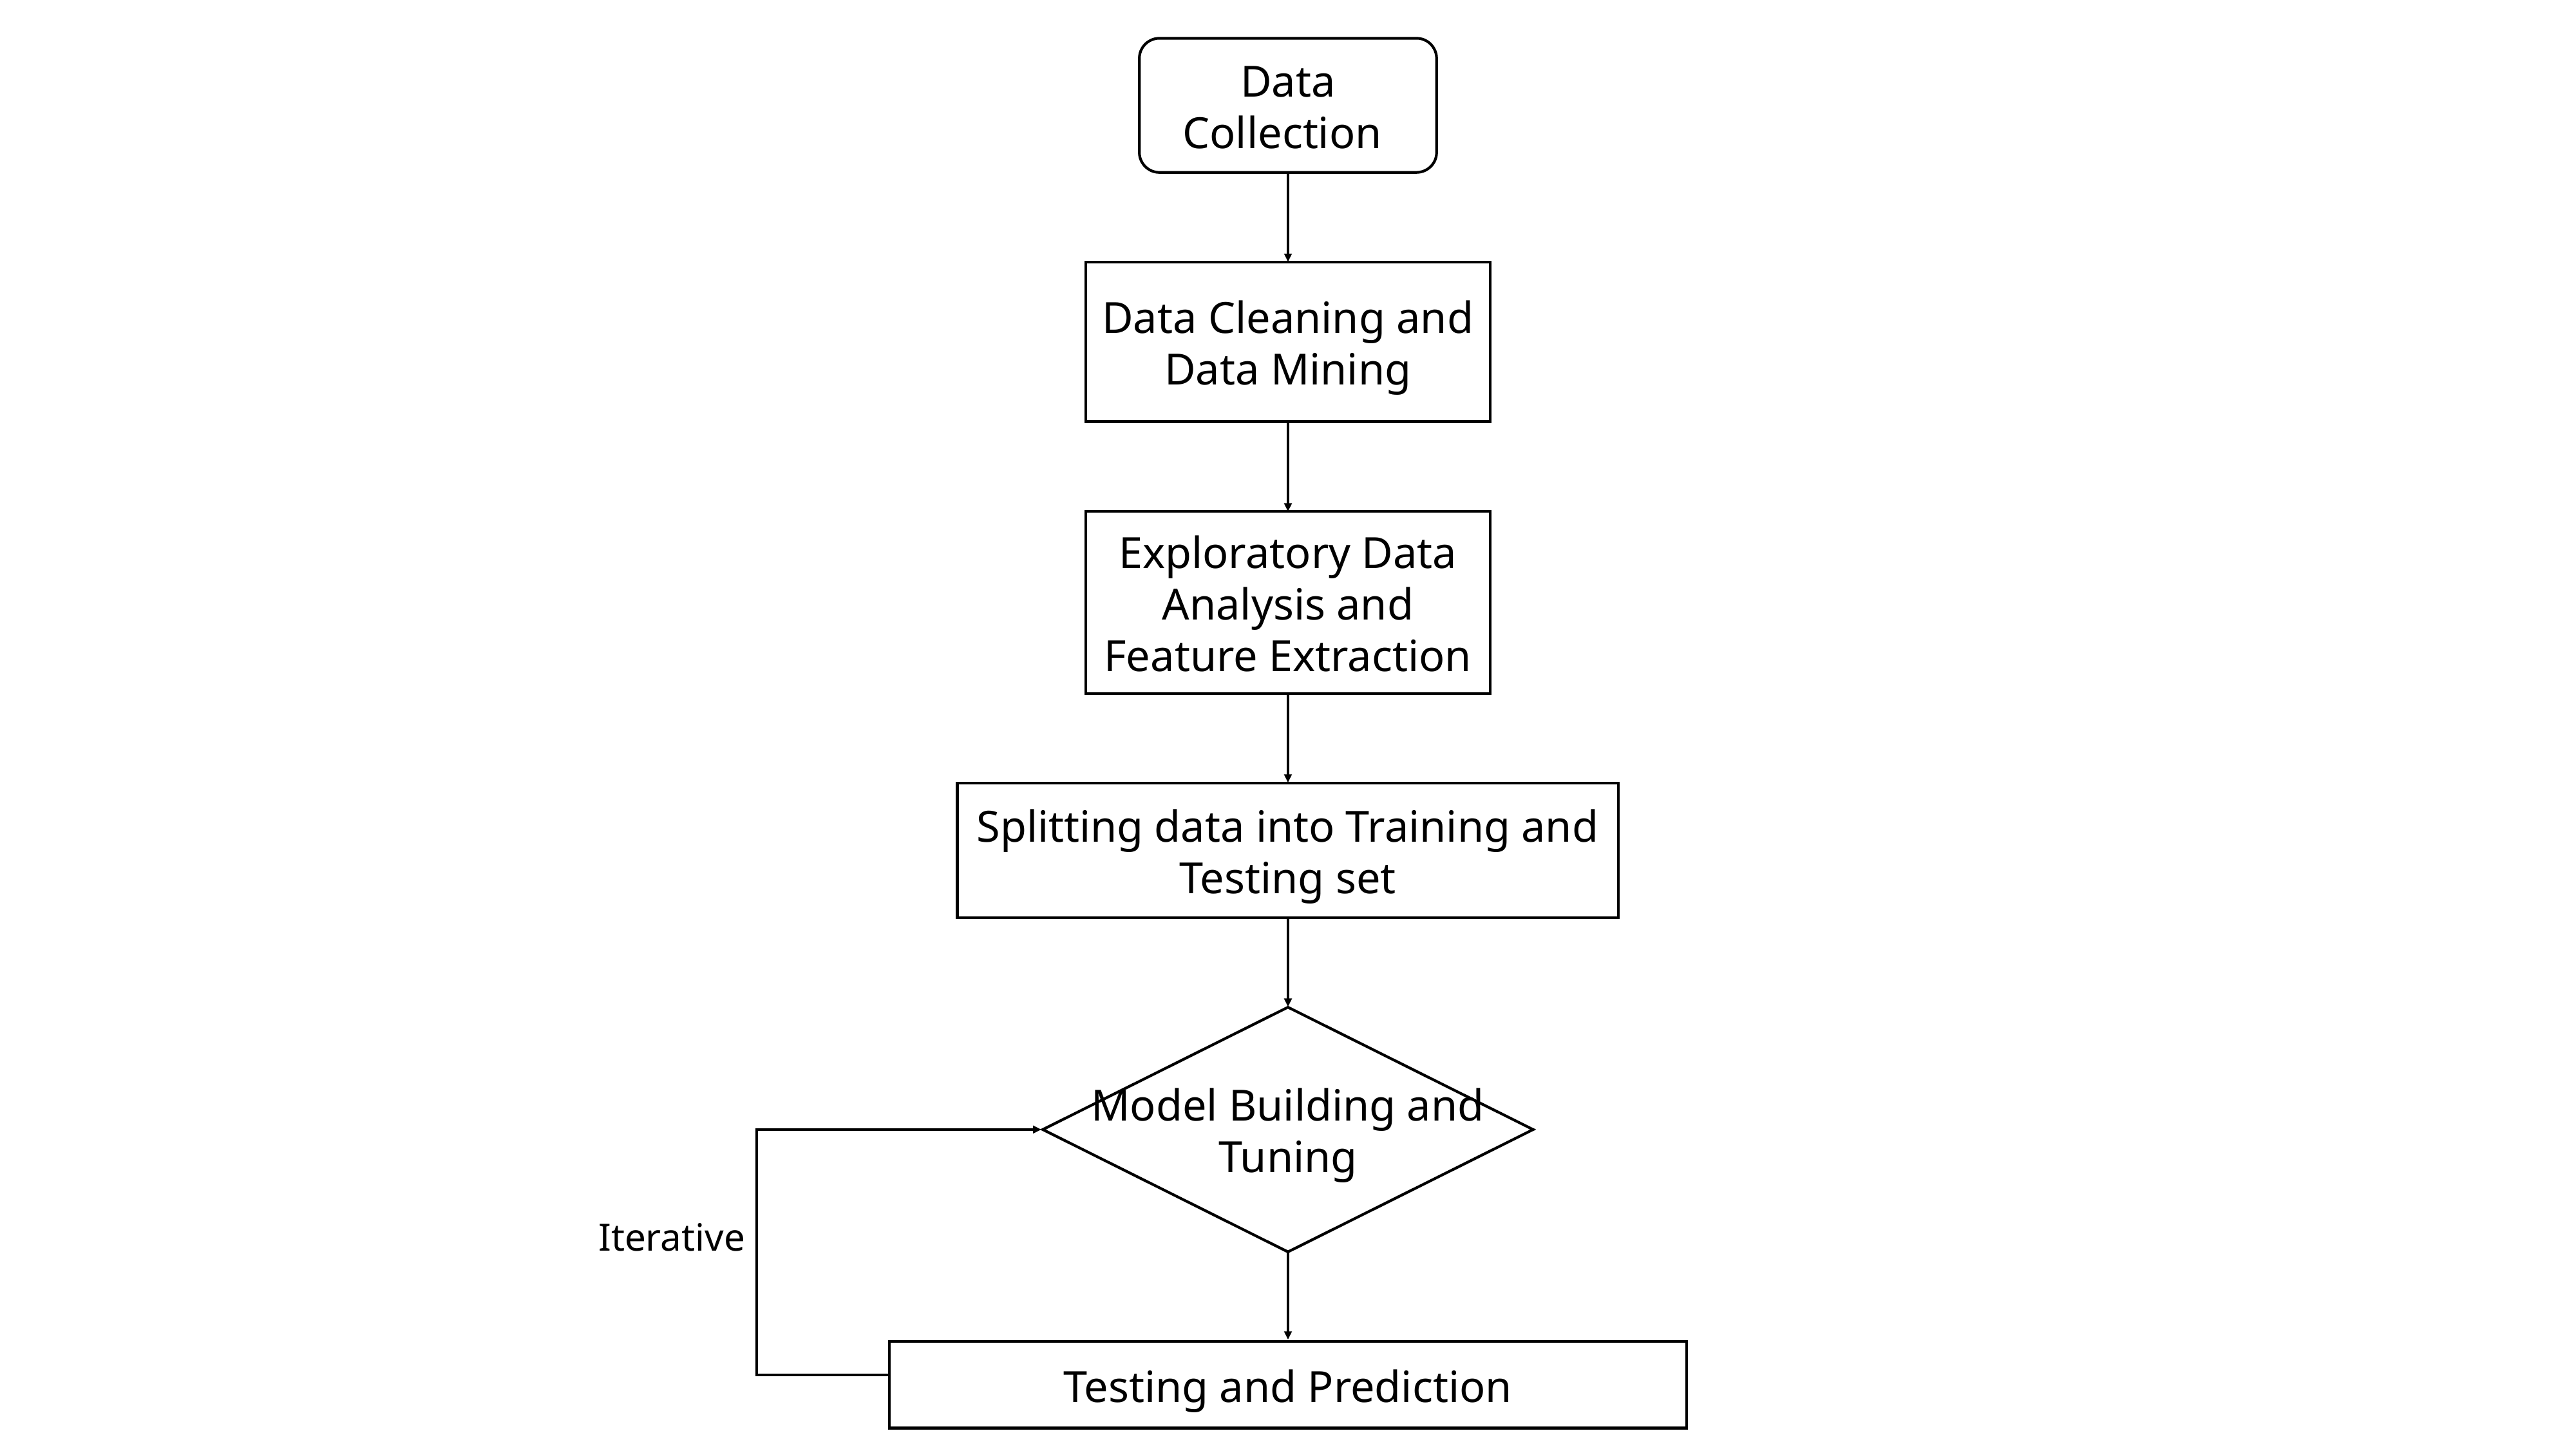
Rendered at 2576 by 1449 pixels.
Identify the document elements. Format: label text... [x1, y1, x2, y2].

text_box Data Cleaning and Data Mining [1086, 261, 1490, 422]
text_box [1283, 693, 1293, 783]
text_box Exploratory Data Analysis and Feature Extraction [1086, 511, 1490, 694]
text_box [1283, 1250, 1293, 1340]
text_box Splitting data into Training and Testing set [957, 783, 1619, 918]
text_box [1283, 422, 1293, 511]
text_box Model Building and Tuning [1043, 1007, 1533, 1252]
text_box [757, 1125, 1041, 1134]
text_box [1283, 917, 1293, 1007]
text_box Testing and Prediction [889, 1341, 1687, 1428]
text_box [1283, 172, 1293, 261]
text_box Data Collection [1139, 38, 1437, 173]
text_box Iterative [593, 1208, 751, 1264]
